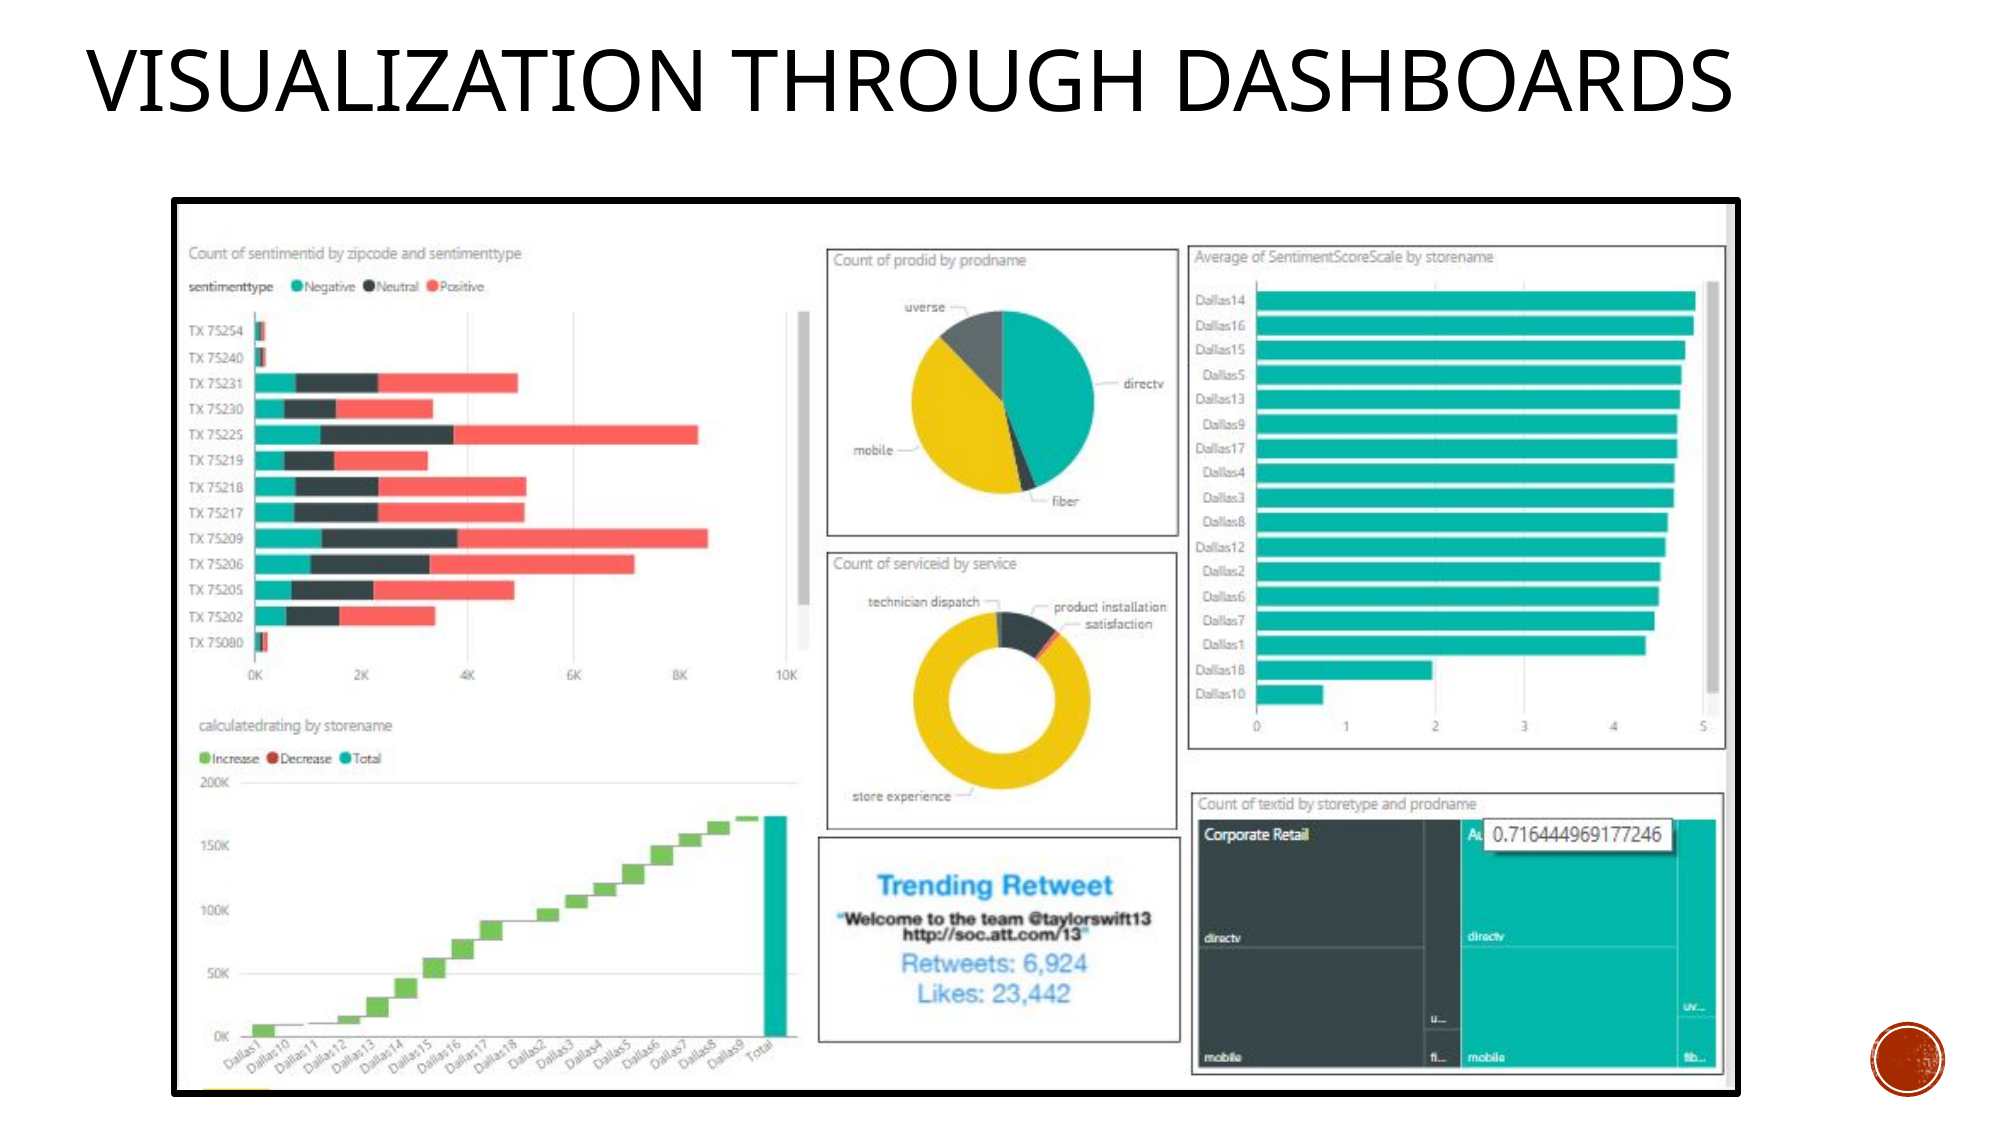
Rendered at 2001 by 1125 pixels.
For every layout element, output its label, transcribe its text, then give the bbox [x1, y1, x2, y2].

title VISUALIZATION through dashboards [71, 2, 1793, 166]
picture [177, 203, 1734, 1090]
